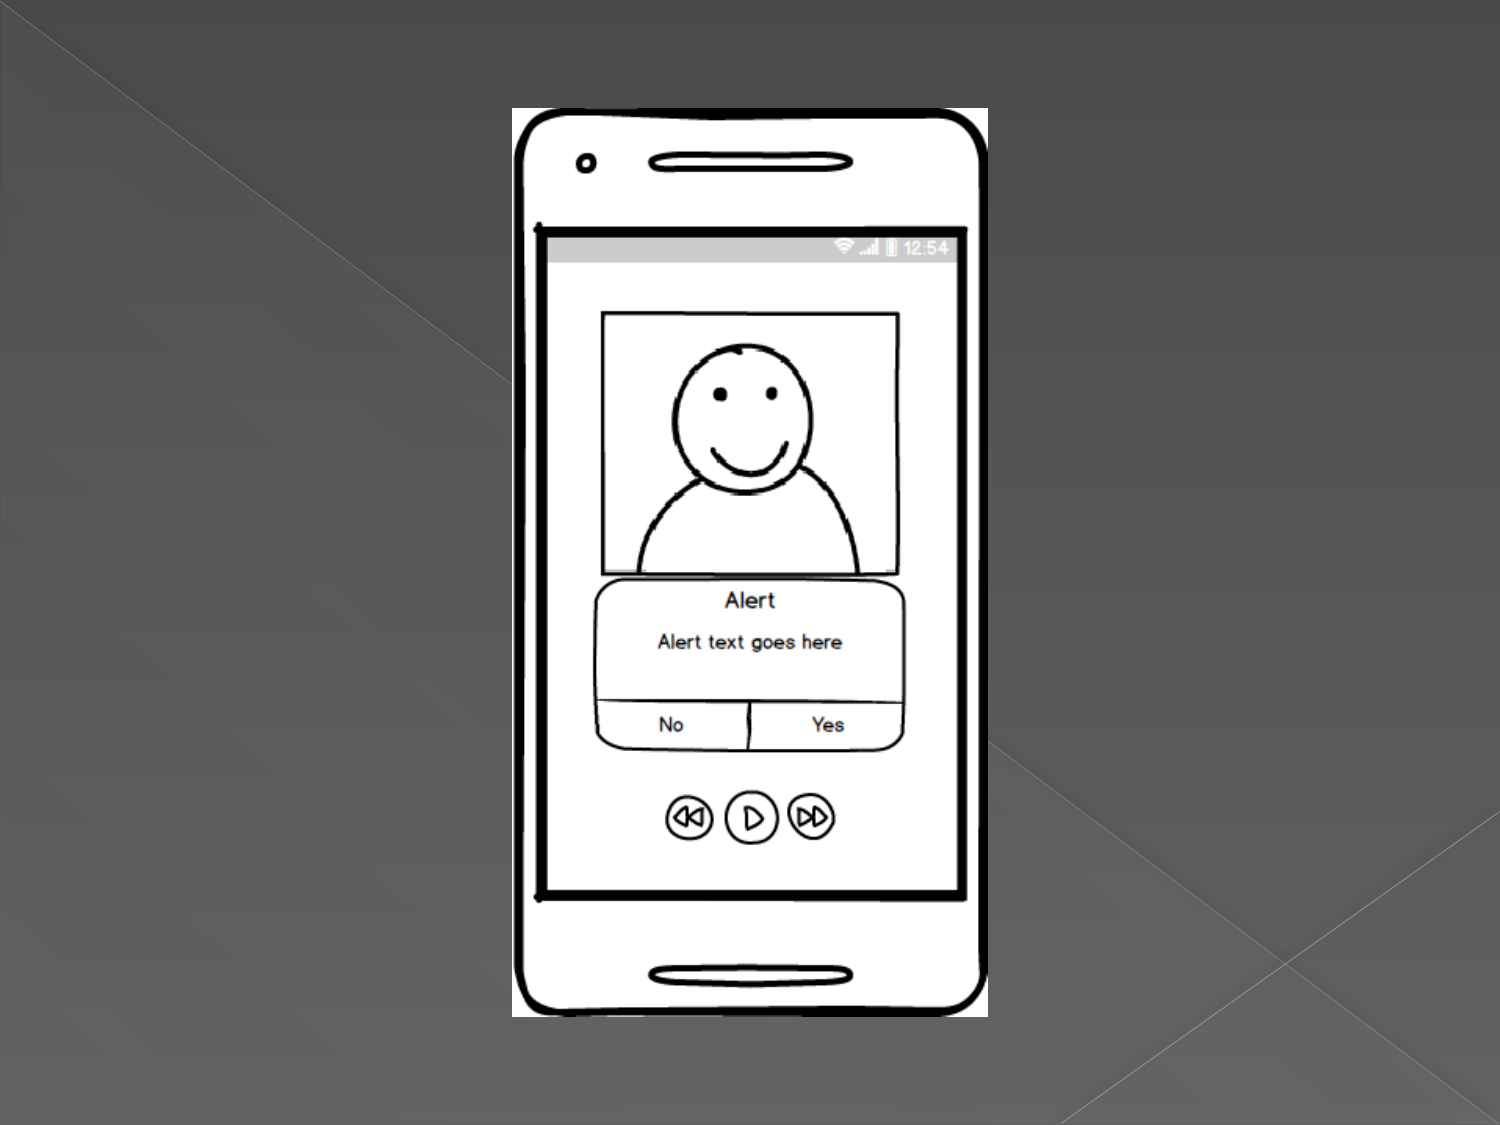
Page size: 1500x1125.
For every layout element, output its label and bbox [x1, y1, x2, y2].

picture [512, 108, 988, 1017]
